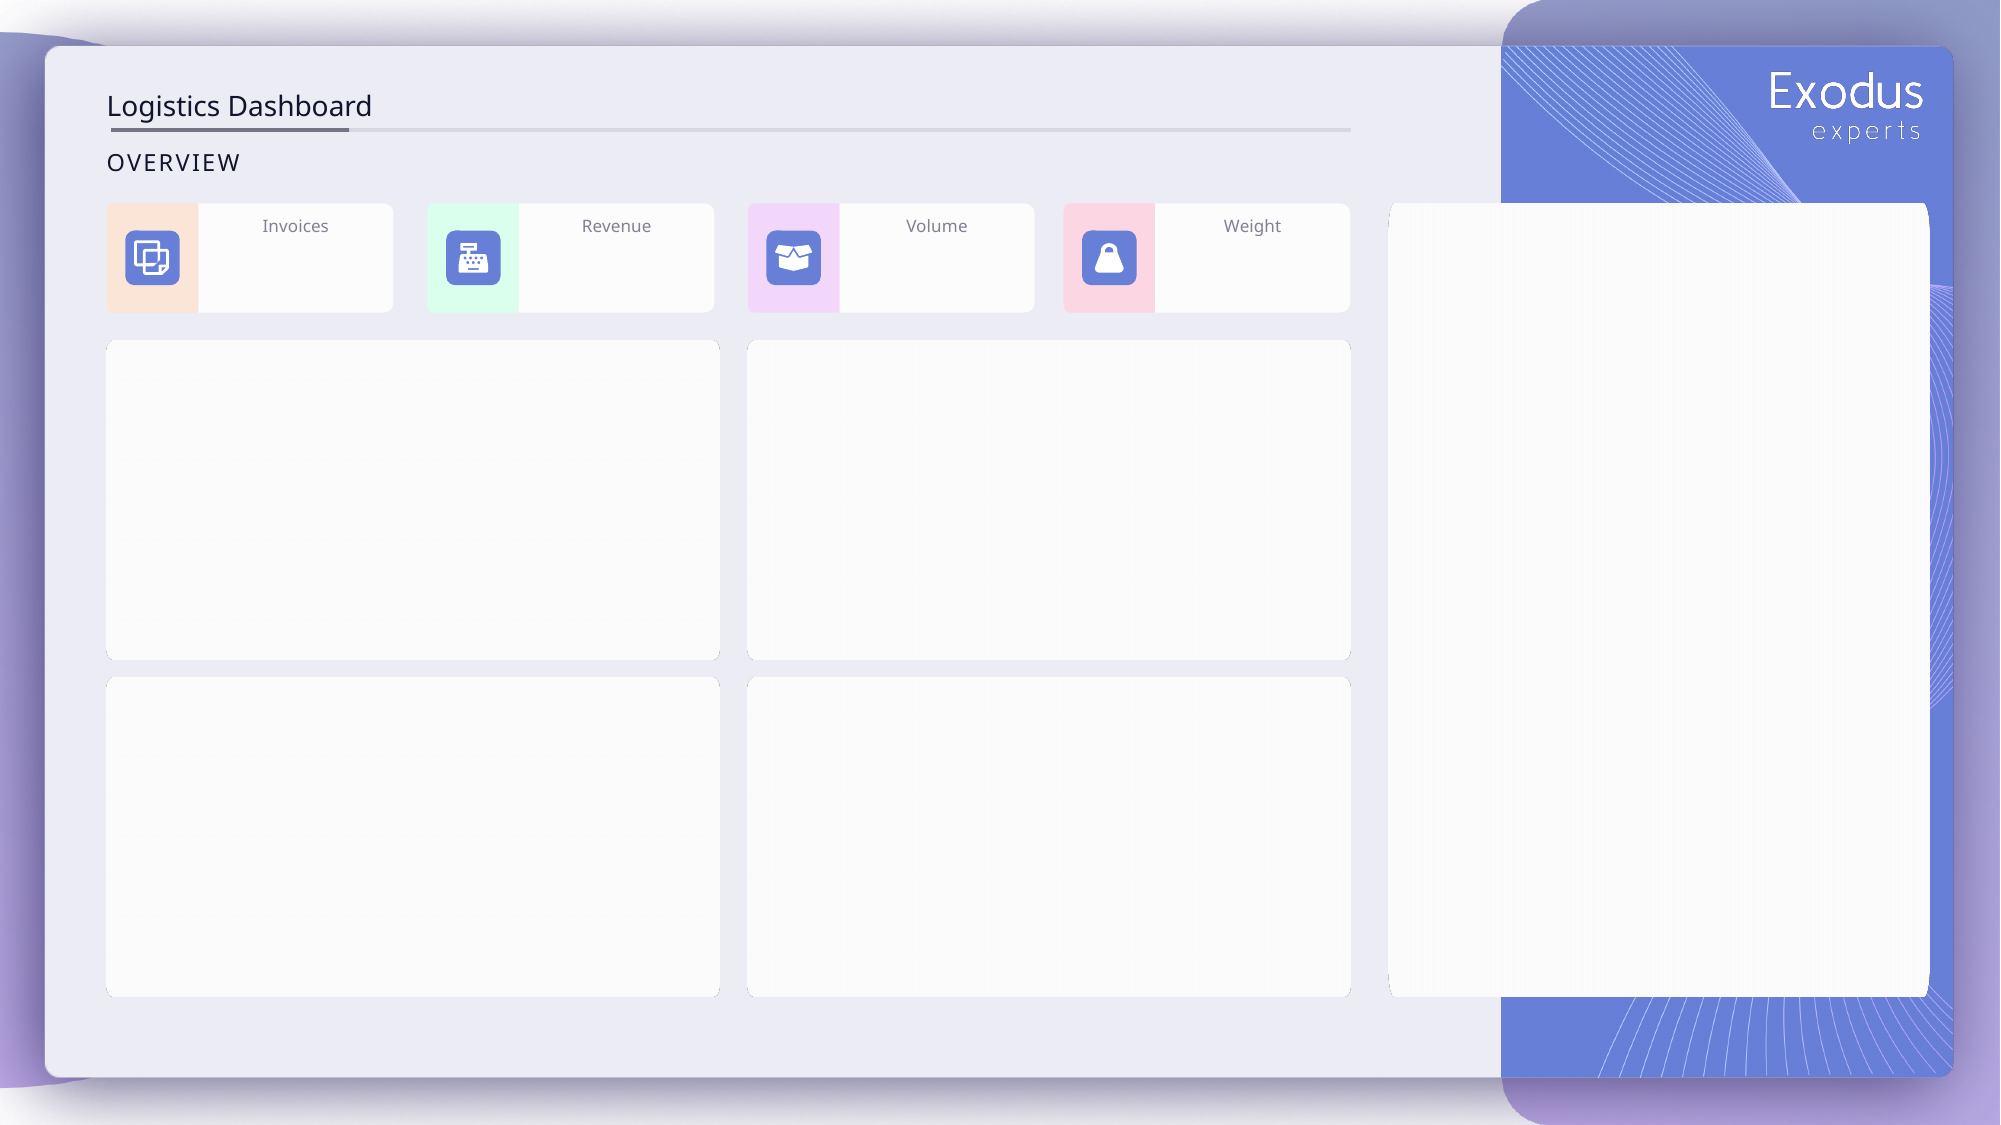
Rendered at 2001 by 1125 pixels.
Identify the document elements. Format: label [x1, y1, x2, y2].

picture [0, 0, 2000, 1125]
text_box [766, 230, 821, 286]
text_box [1501, 0, 2000, 1079]
text_box [125, 230, 180, 286]
text_box [446, 230, 501, 286]
